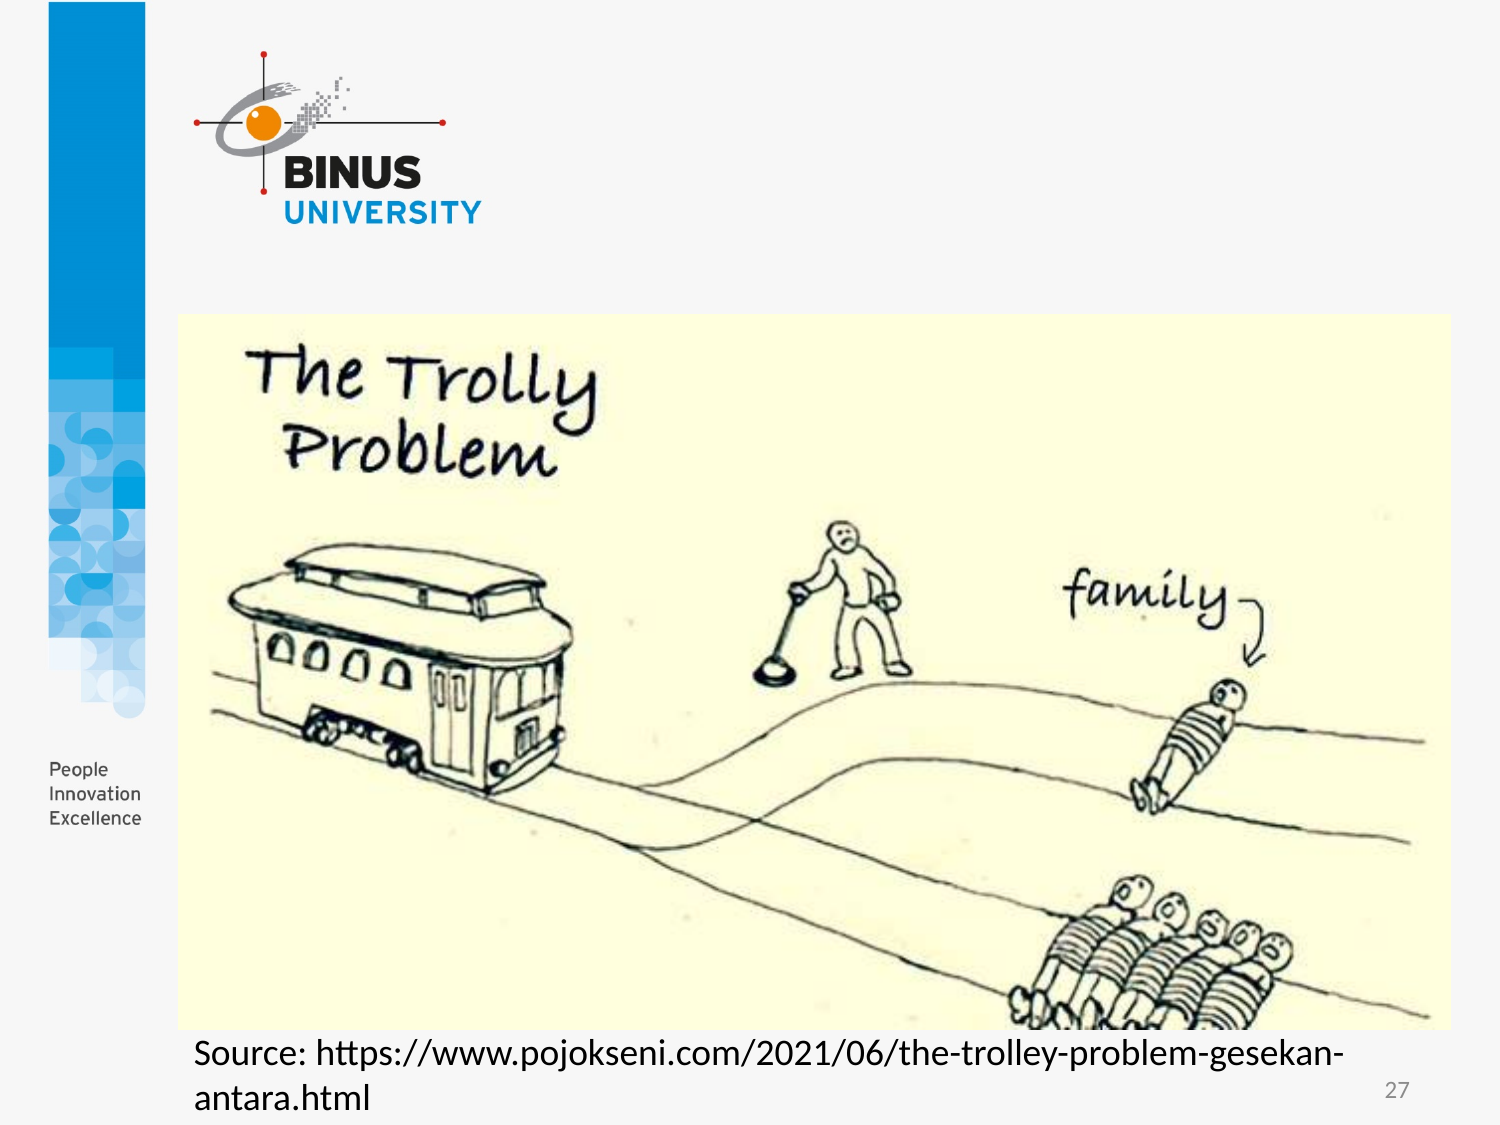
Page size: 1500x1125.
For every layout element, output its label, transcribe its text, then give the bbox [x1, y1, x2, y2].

text_box Source: https://www.pojokseni.com/2021/06/the-trolley-problem-gesekan-antara.html [178, 1037, 1451, 1125]
picture [0, 0, 1500, 1030]
